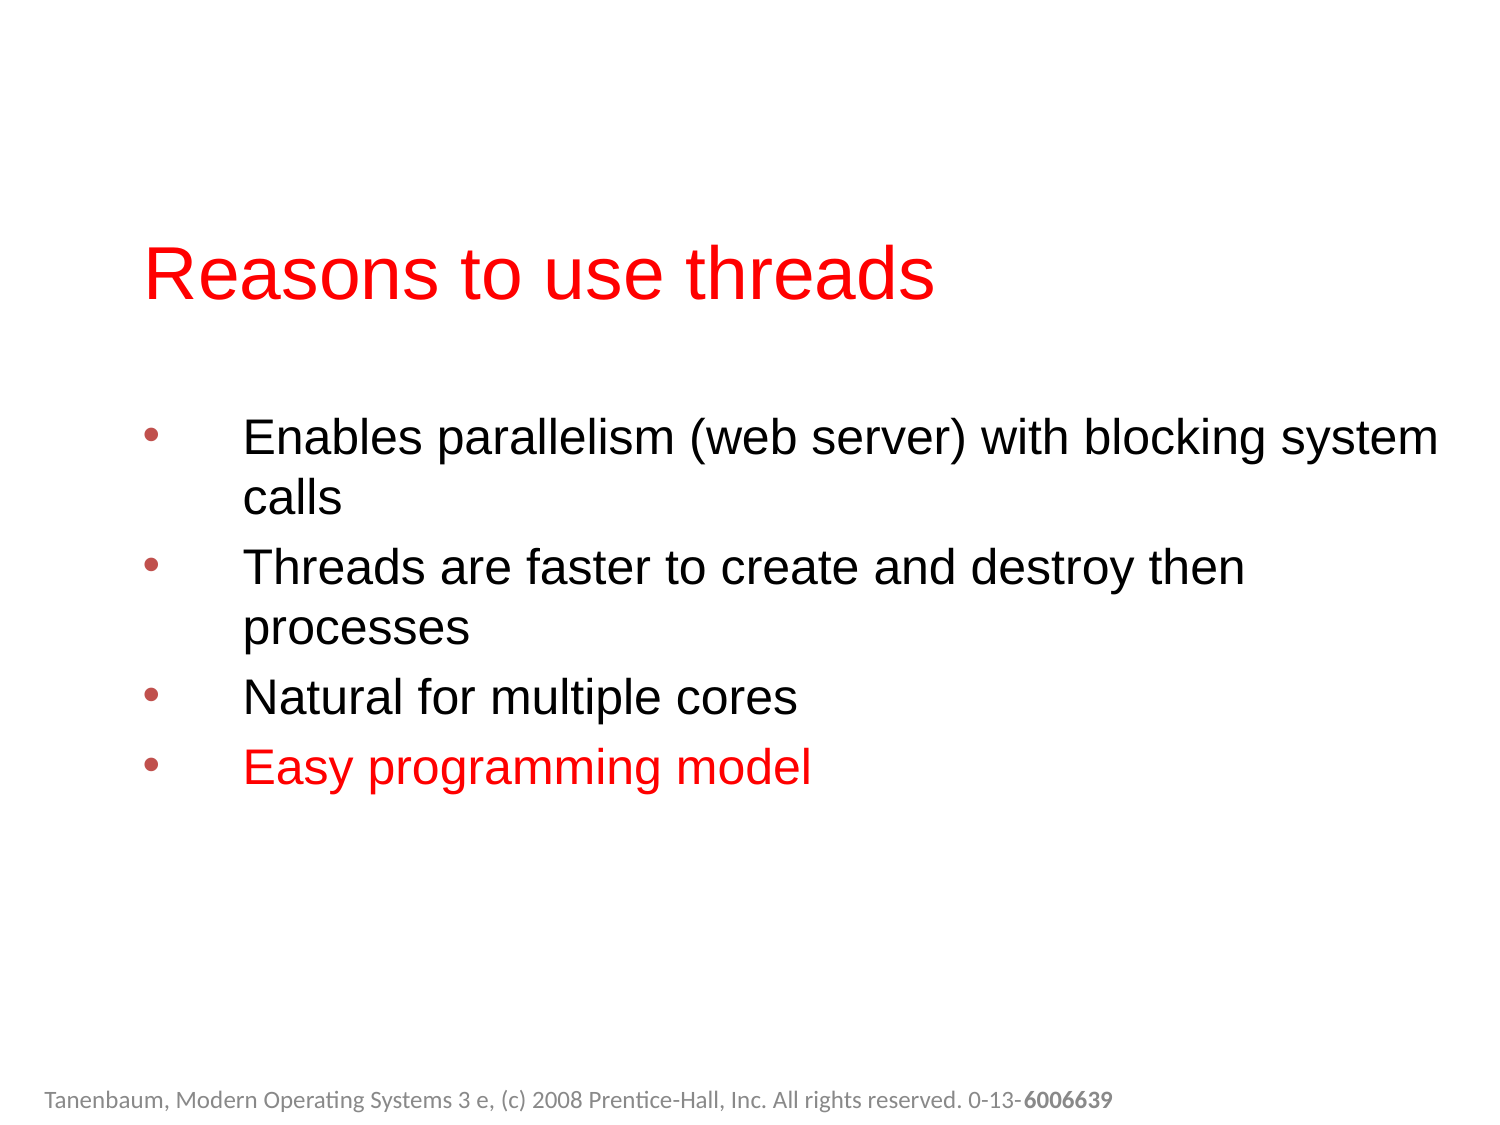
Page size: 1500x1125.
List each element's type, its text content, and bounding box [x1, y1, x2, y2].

text_box Tanenbaum, Modern Operating Systems 3 e, (c) 2008 Prentice-Hall, Inc. All rights reserved. 0-13-6006639 [29, 1077, 1459, 1120]
text_box Reasons to use threads [128, 175, 1500, 364]
text_box Enables parallelism (web server) with blocking system calls Threads are faster to create and destroy then processes Natural for multiple cores Easy programming model [127, 271, 1500, 1125]
